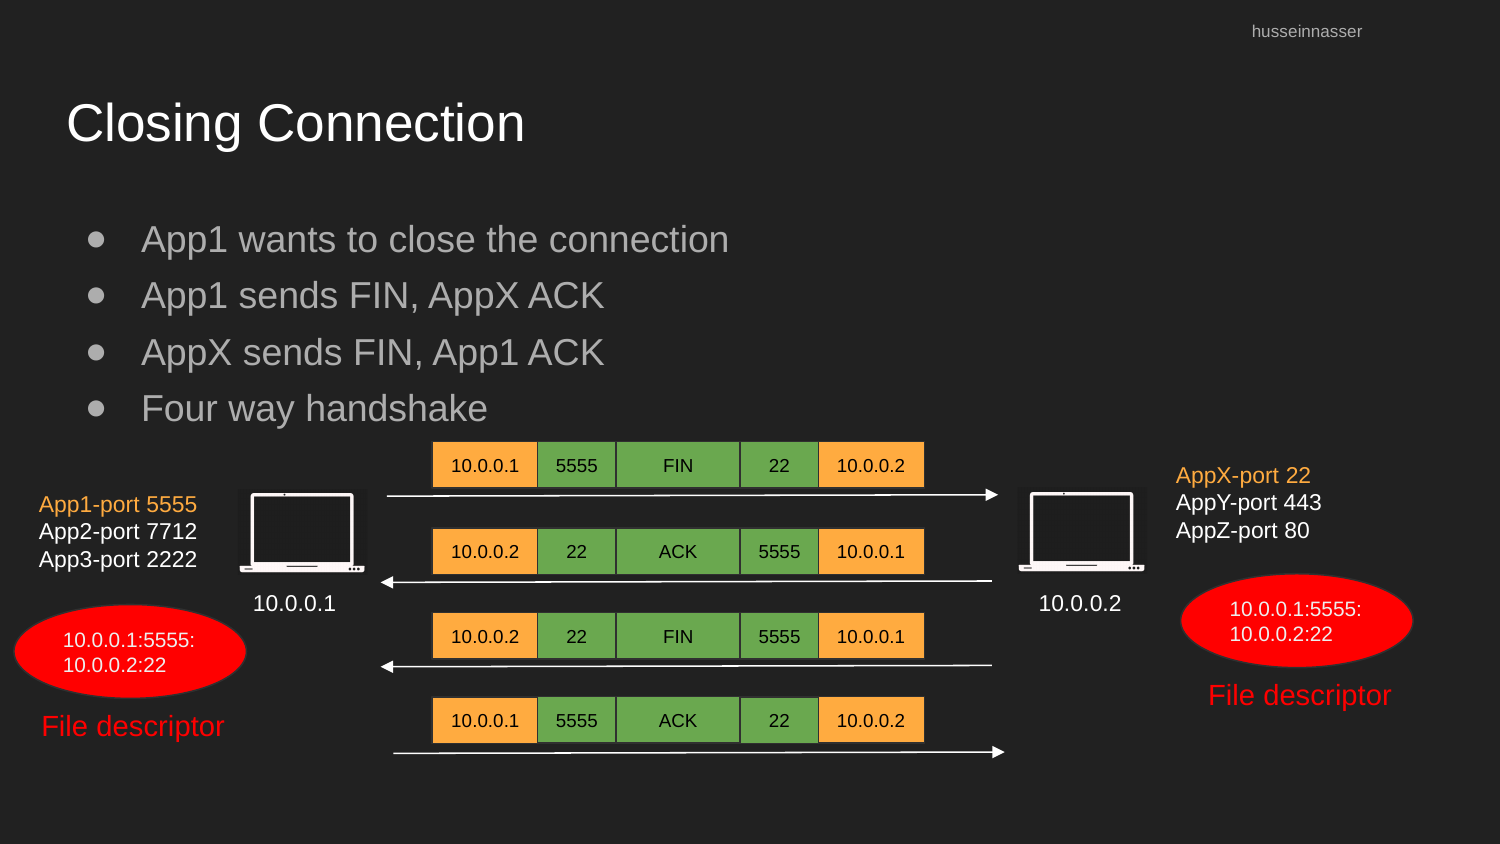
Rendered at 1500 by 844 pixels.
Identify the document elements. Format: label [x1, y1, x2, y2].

list [51, 189, 1449, 492]
title [51, 72, 1449, 167]
subtitle [1236, 11, 1492, 53]
text_box [1017, 487, 1148, 574]
text_box [431, 612, 925, 660]
text_box [431, 441, 925, 489]
text_box [431, 528, 925, 575]
text_box [431, 696, 925, 744]
text_box [1023, 445, 1459, 727]
picture [237, 488, 368, 576]
text_box [13, 474, 993, 758]
